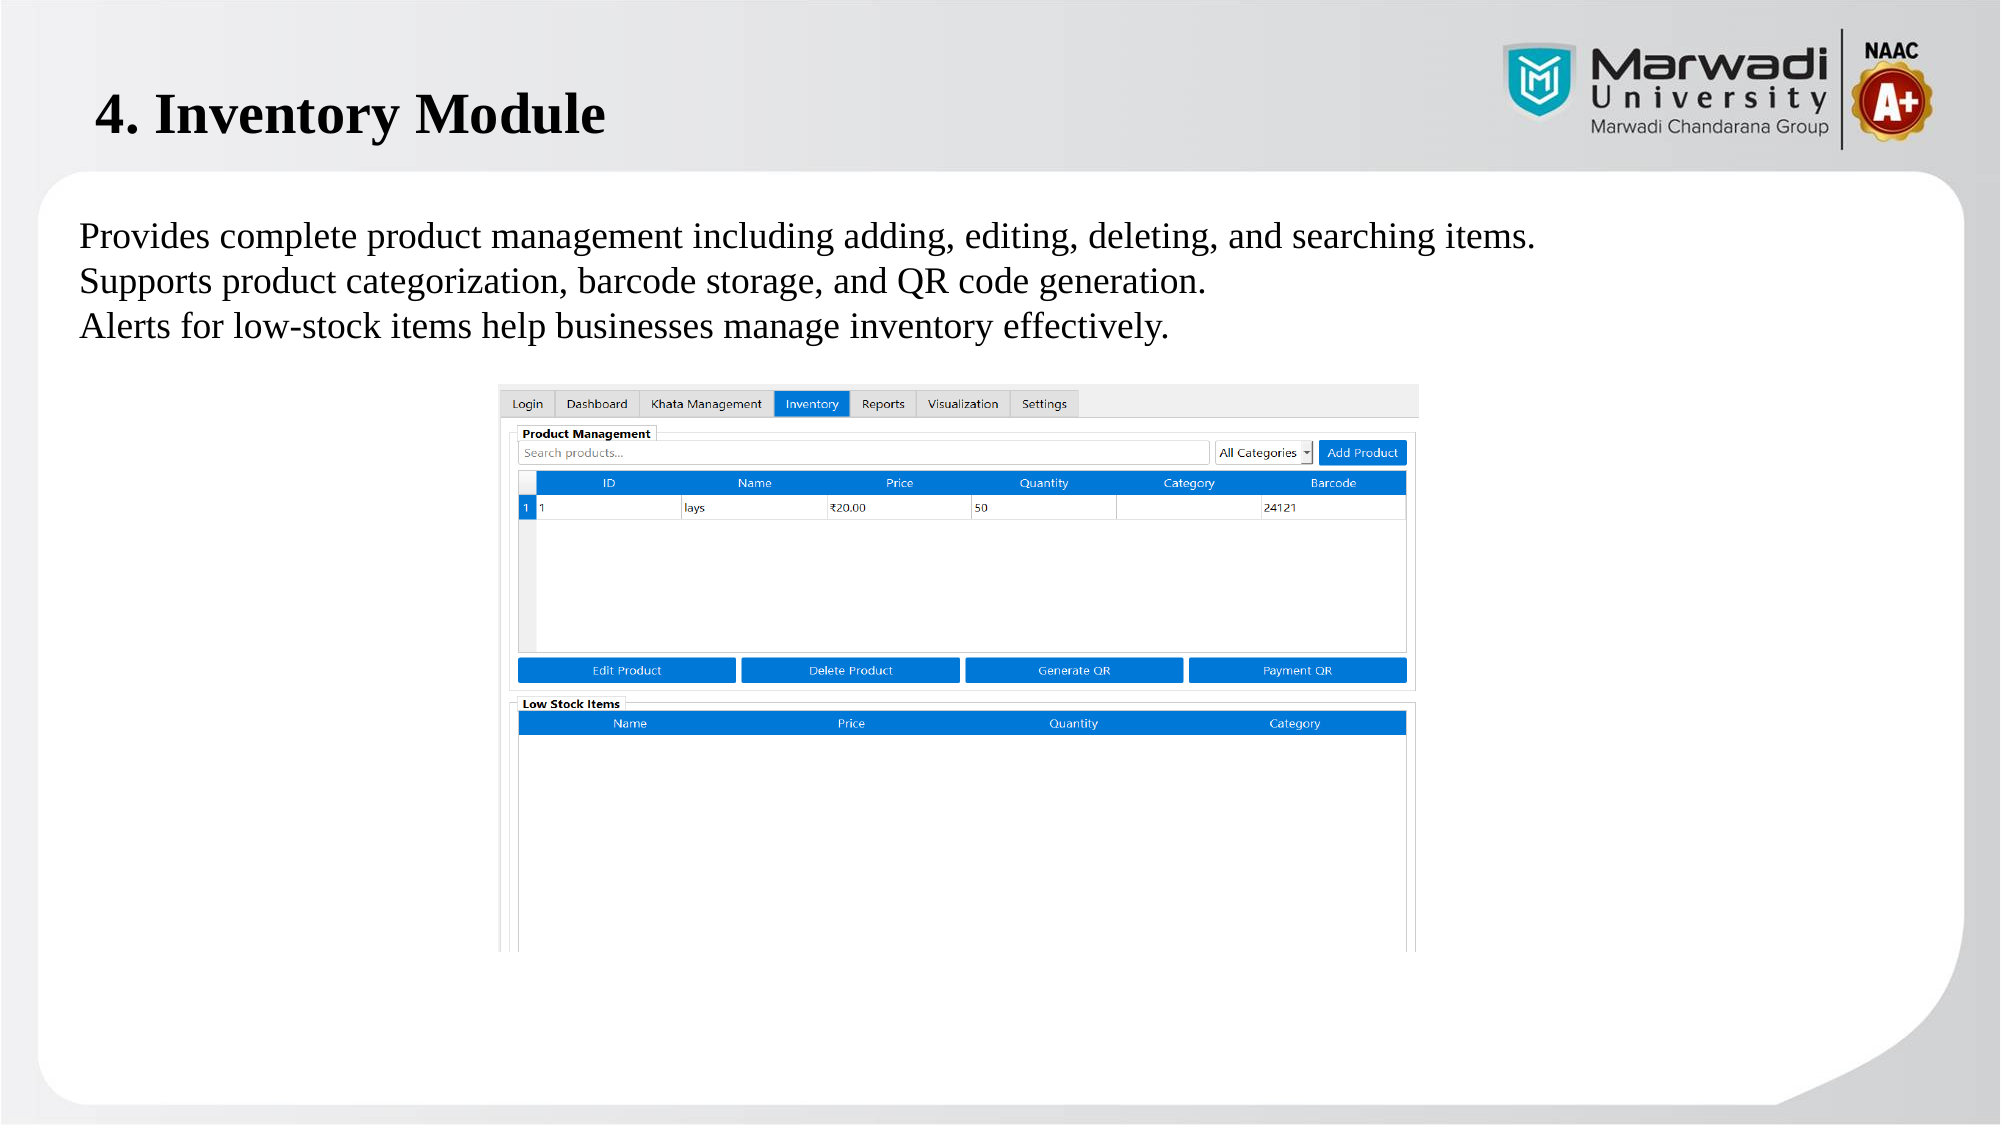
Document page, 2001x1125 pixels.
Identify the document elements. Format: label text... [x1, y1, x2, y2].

picture [0, 0, 2001, 1125]
text_box 4. Inventory Module [81, 67, 769, 153]
text_box Provides complete product management including adding, editing, deleting, and searching items. Supports product categorization, barcode storage, and QR code generation. Alerts for low-stock items help businesses manage inventory effectively. [64, 204, 1923, 354]
